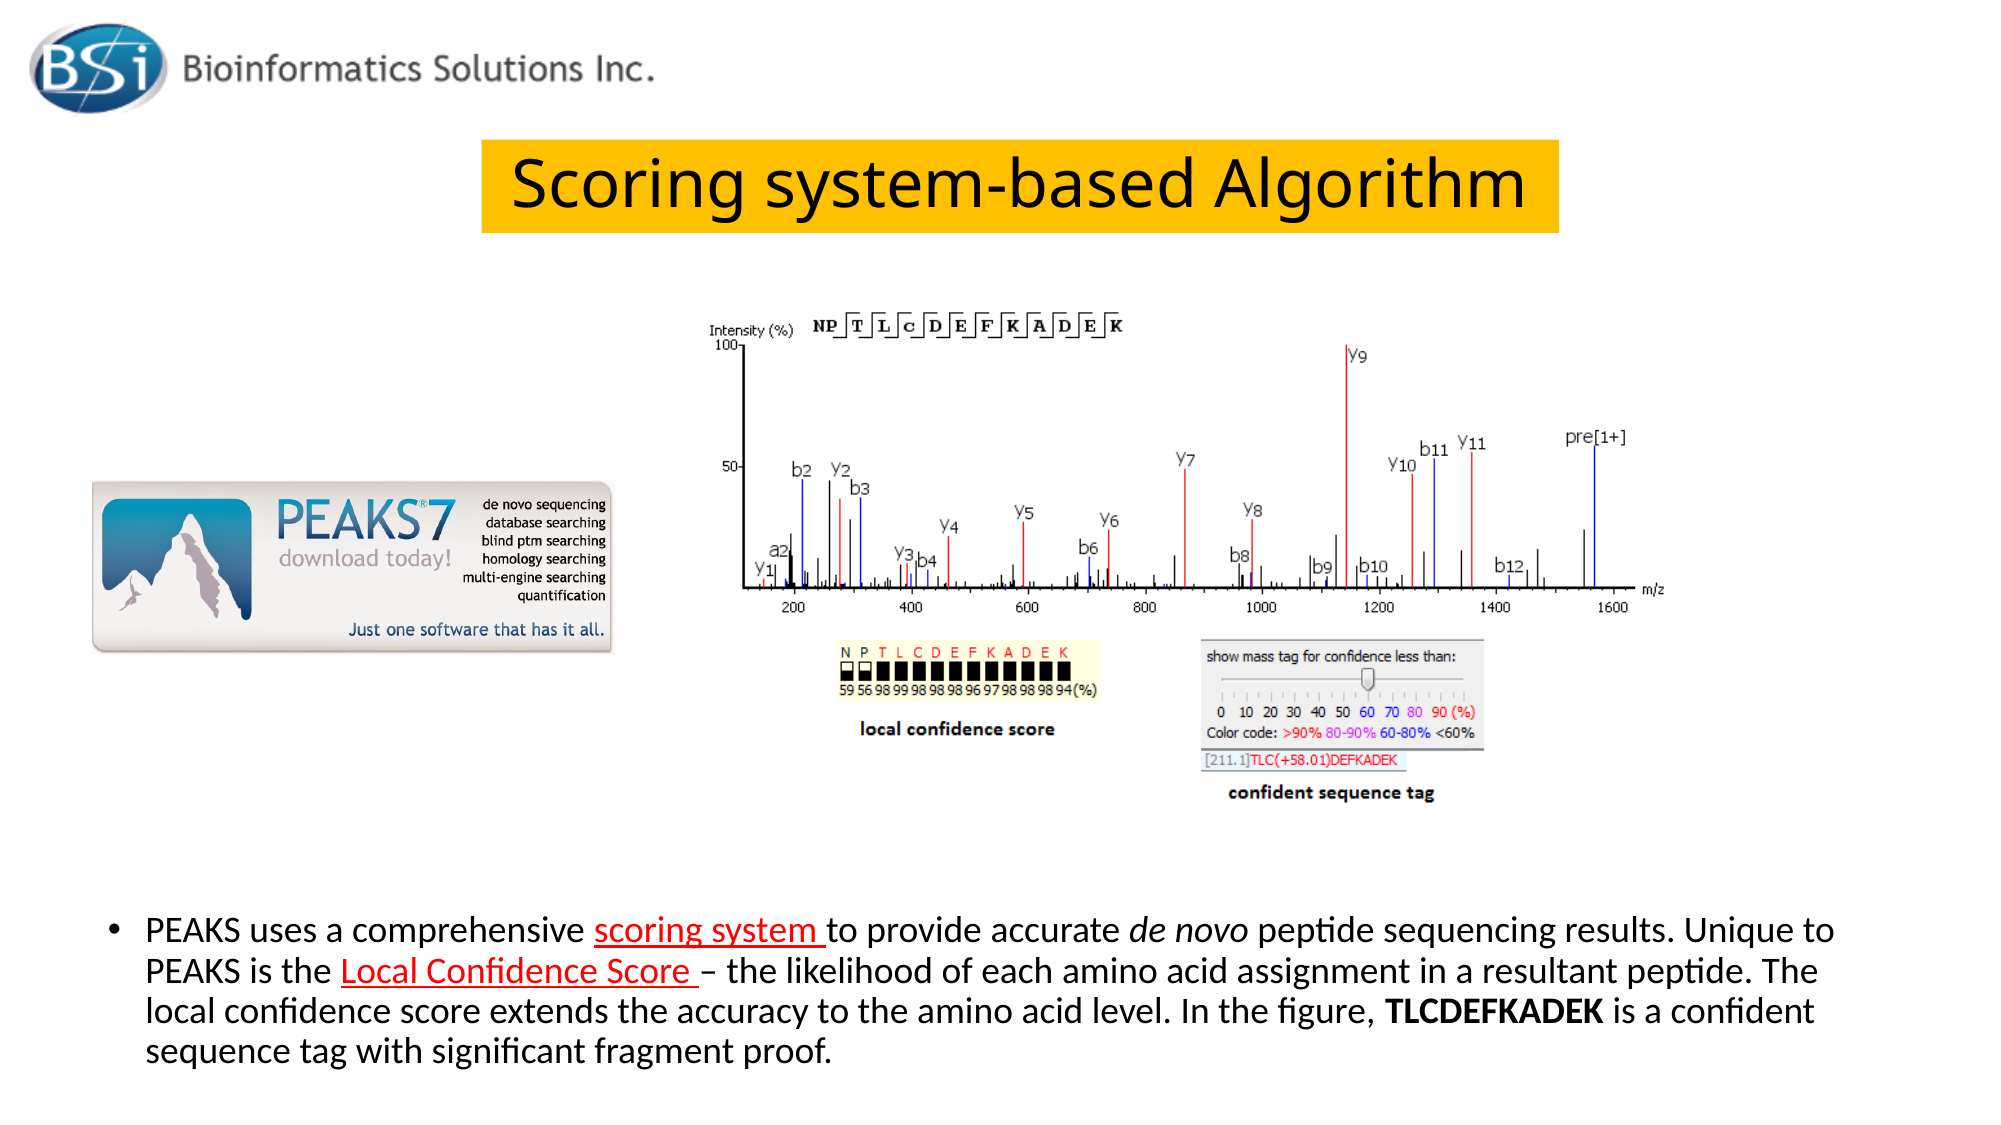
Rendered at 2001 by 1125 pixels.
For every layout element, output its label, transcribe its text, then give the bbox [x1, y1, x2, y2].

list PEAKS uses a comprehensive scoring system to provide accurate de novo peptide sequencing results. Unique to PEAKS is the Local Confidence Score – the likelihood of each amino acid assignment in a resultant peptide. The local confidence score extends the accuracy to the amino acid level. In the figure, TLCDEFKADEK is a confident sequence tag with significant fragment proof. [92, 902, 1878, 1125]
picture [92, 480, 615, 655]
picture [704, 293, 1678, 813]
picture [0, 7, 674, 117]
title Scoring system-based Algorithm [481, 139, 1560, 233]
